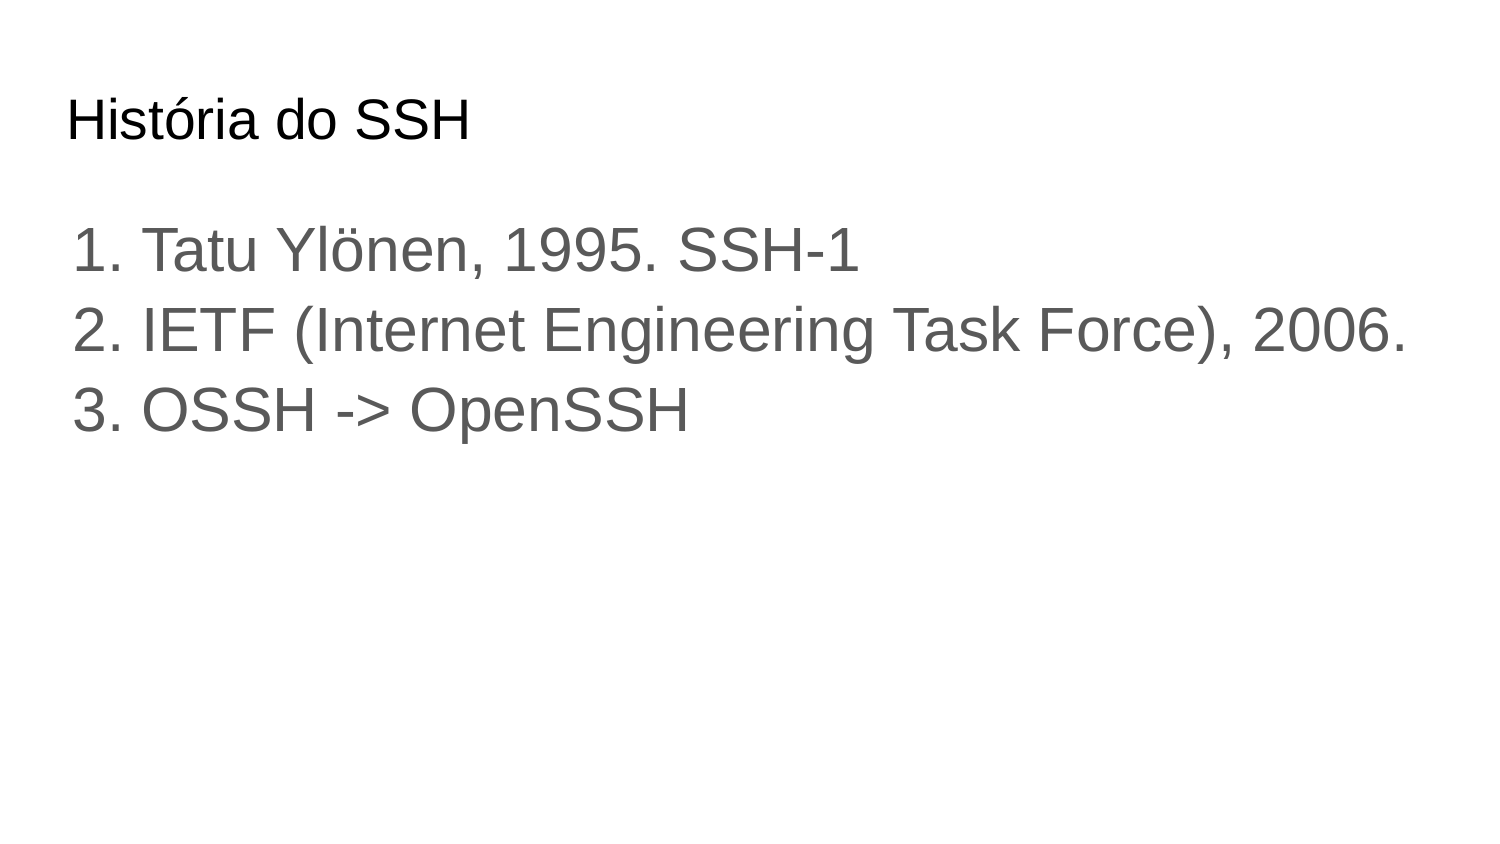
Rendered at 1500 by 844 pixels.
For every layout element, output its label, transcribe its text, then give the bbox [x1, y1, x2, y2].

list Tatu Ylönen, 1995. SSH-1 IETF (Internet Engineering Task Force), 2006. OSSH -> OpenSSH [51, 189, 1449, 750]
title História do SSH [51, 72, 1449, 167]
